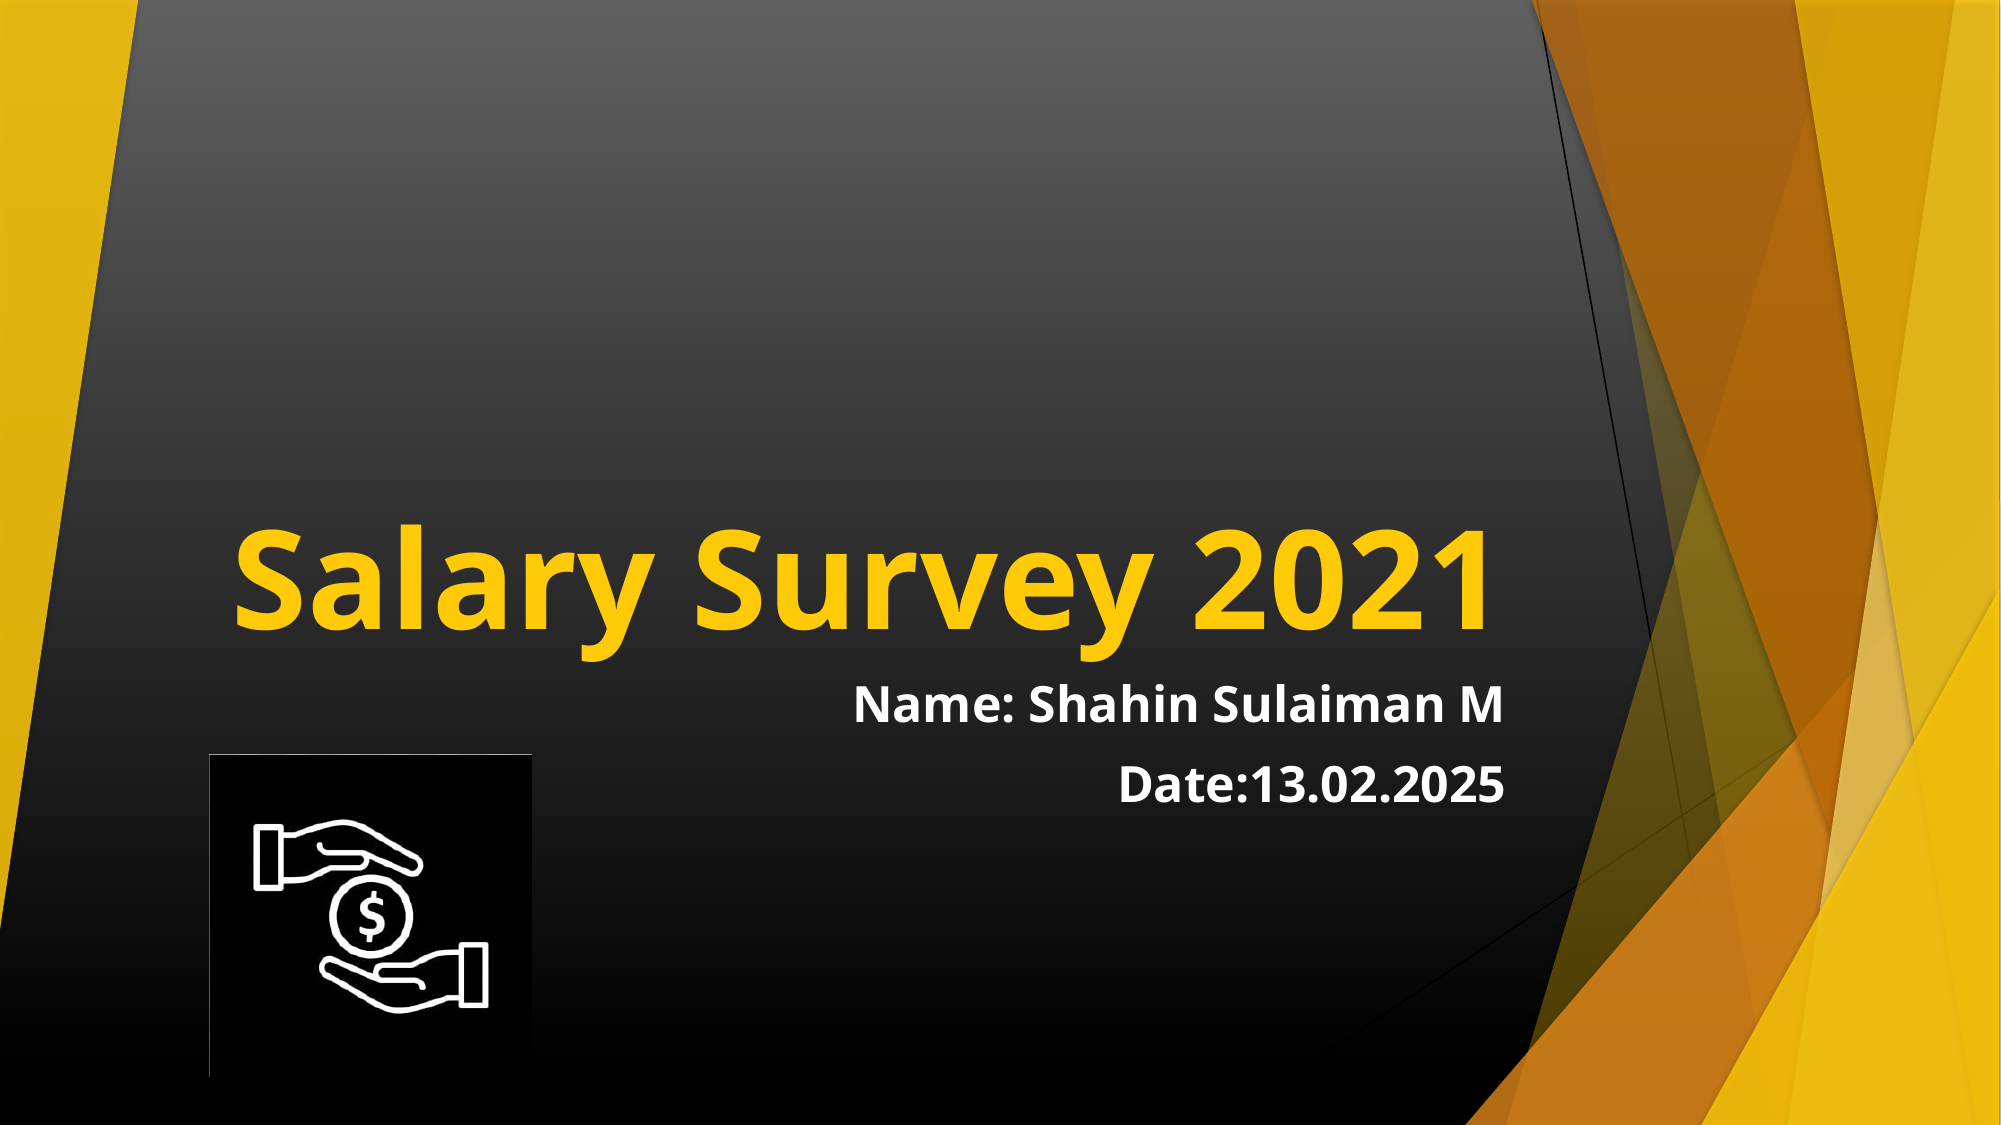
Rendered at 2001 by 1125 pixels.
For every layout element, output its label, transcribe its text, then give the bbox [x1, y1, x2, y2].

picture [209, 753, 533, 1077]
title Salary Survey 2021 [209, 376, 1522, 665]
subtitle Name: Shahin Sulaiman M Date:13.02.2025 [247, 664, 1522, 845]
